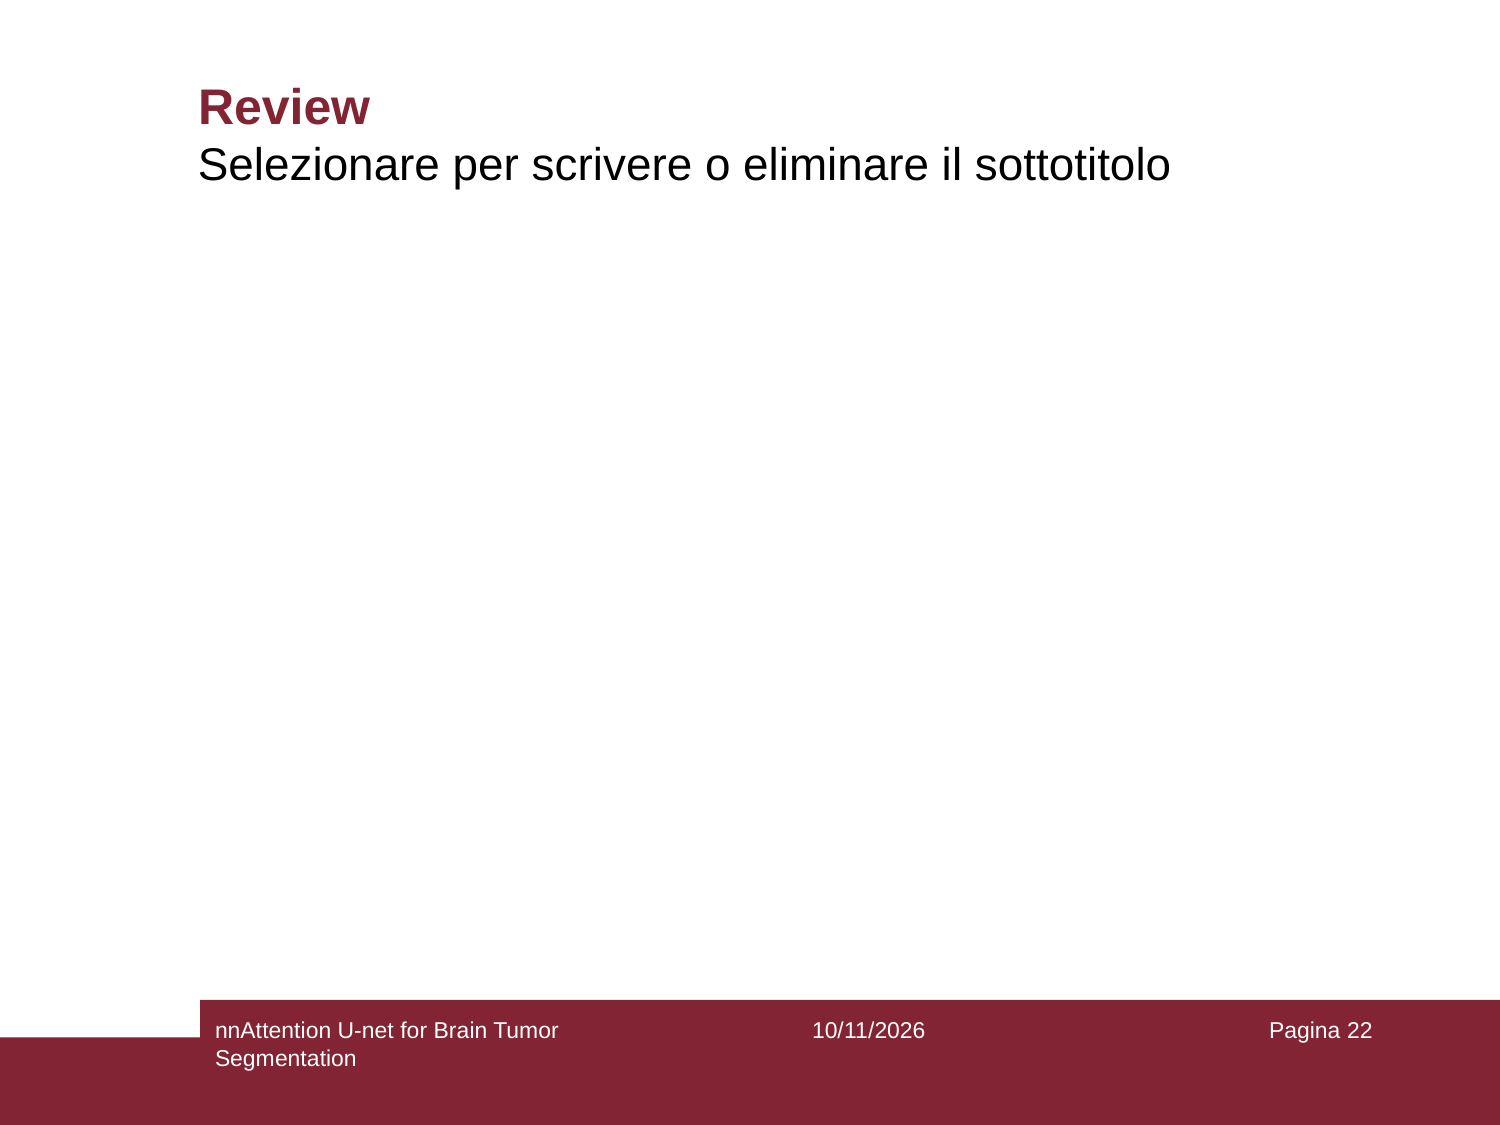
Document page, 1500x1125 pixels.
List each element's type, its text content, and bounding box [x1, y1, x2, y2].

title Review [183, 67, 1424, 150]
slide_number Pagina 22 [1074, 1008, 1388, 1084]
text_box Selezionare per scrivere o eliminare il sottotitolo [183, 127, 1398, 198]
footer nnAttention U-net for Brain Tumor Segmentation [200, 1008, 675, 1084]
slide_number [712, 1008, 1025, 1084]
